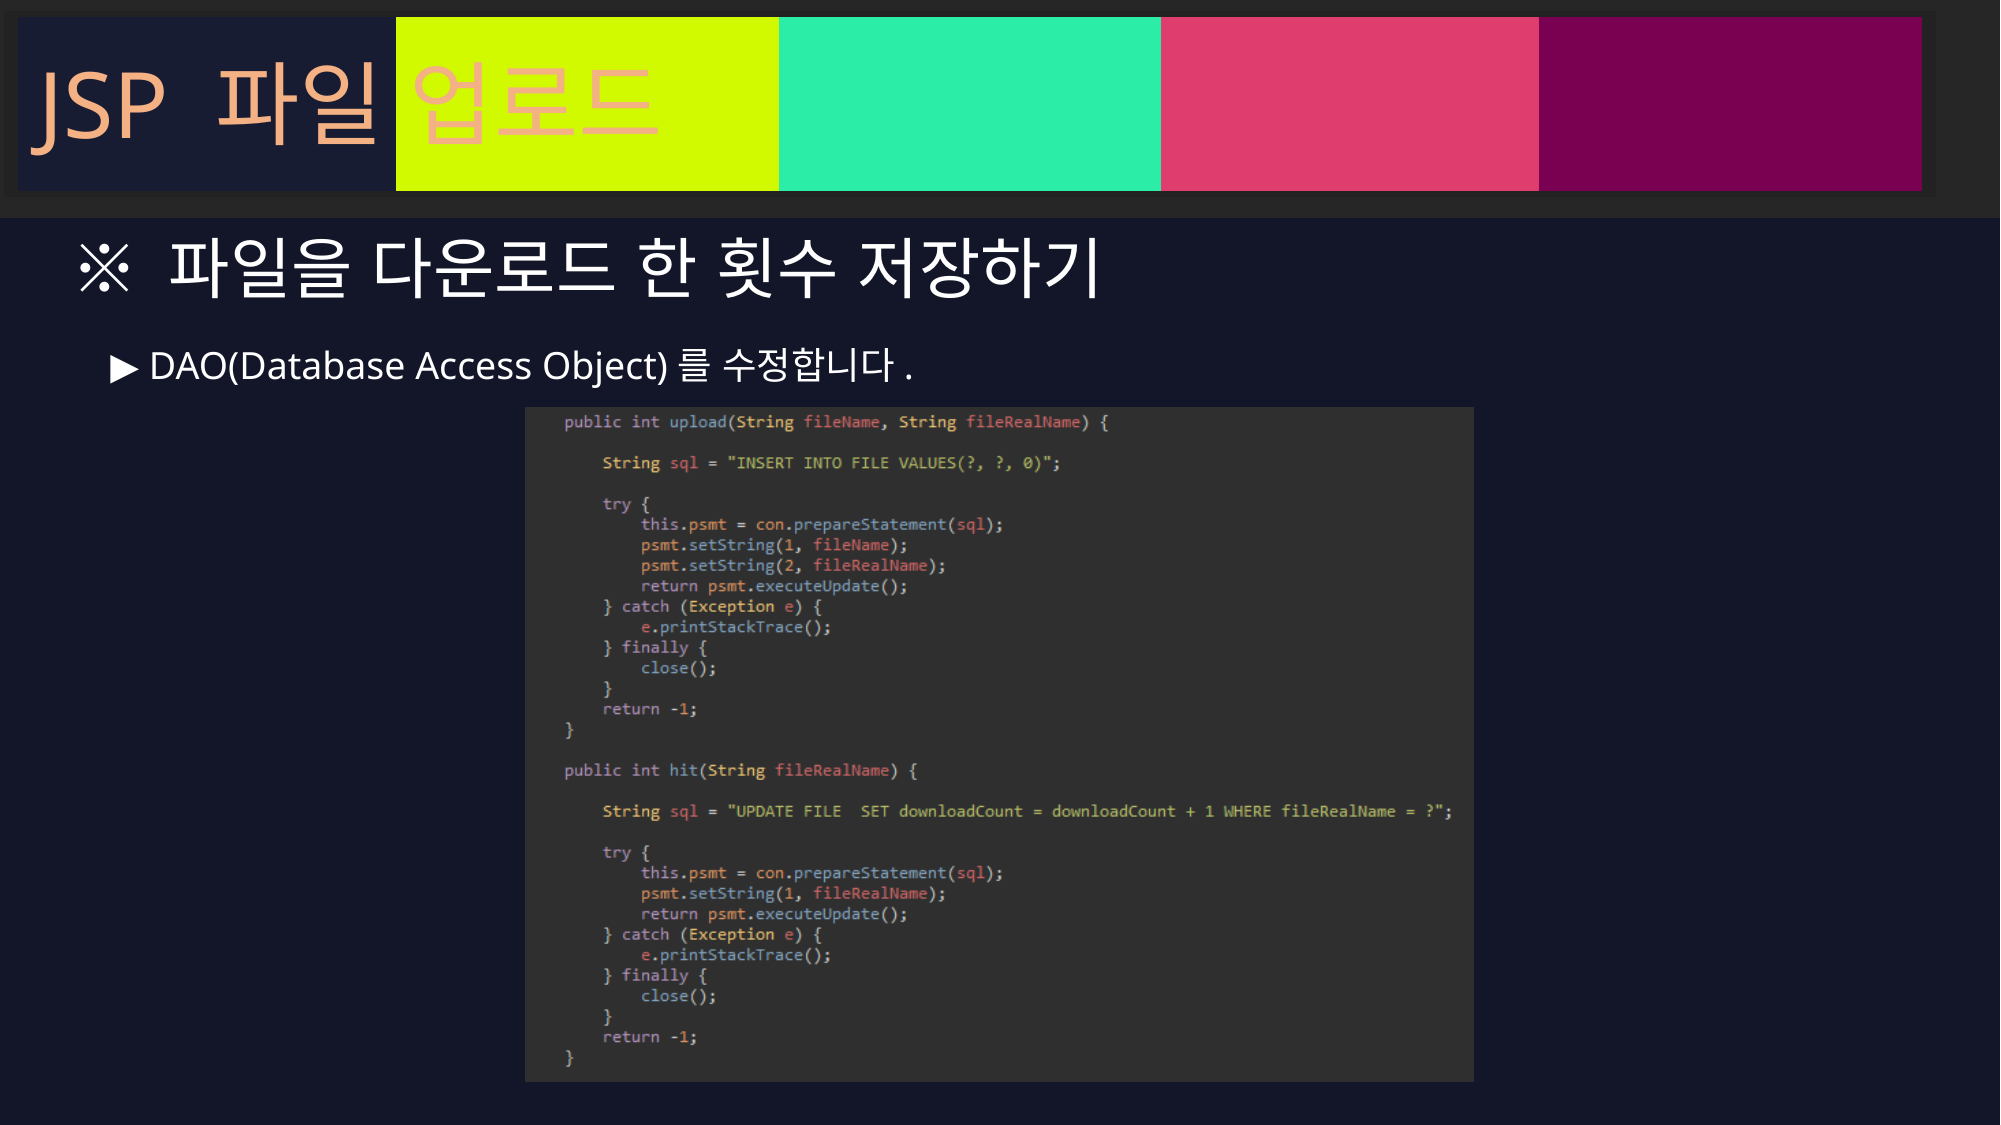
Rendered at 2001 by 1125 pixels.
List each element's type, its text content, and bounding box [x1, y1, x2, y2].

text_box ▶ DAO(Database Access Object)를 수정합니다. [95, 321, 2000, 494]
picture [0, 0, 2000, 218]
text_box ※ 파일을 다운로드 한 횟수 저장하기 [56, 218, 1782, 381]
picture [525, 407, 1474, 1082]
